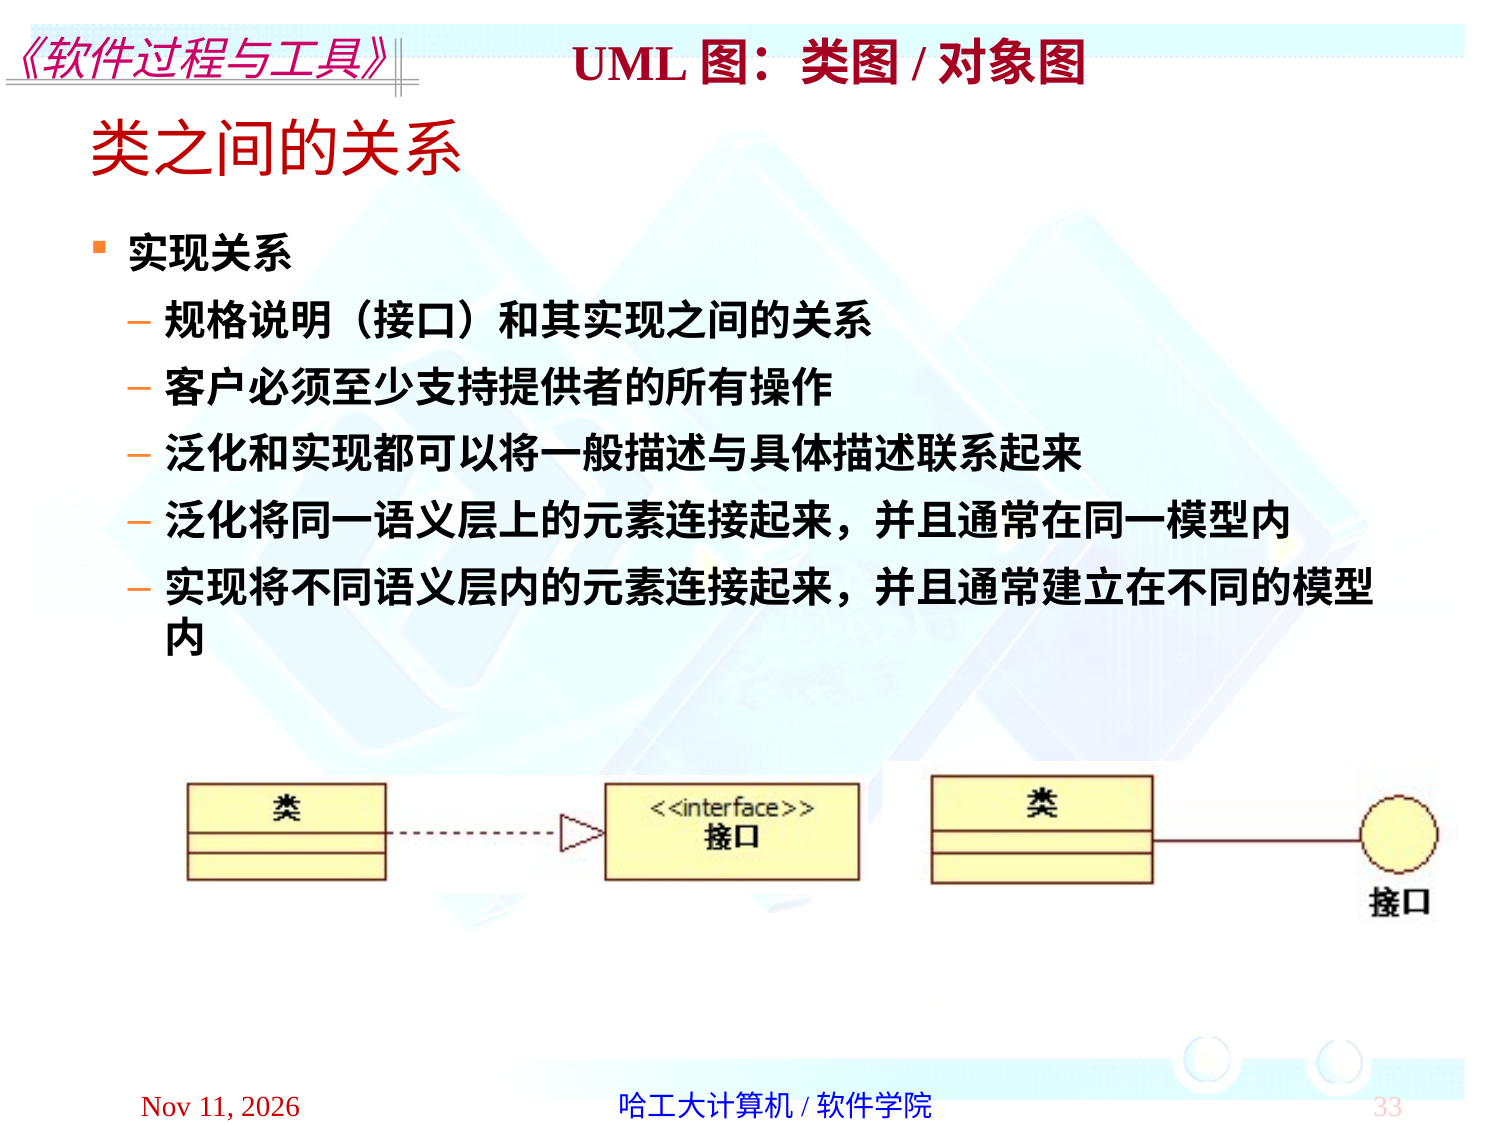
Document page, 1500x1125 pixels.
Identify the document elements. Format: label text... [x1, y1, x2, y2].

picture [882, 761, 1459, 927]
text_box UML图：类图/对象图 [389, 30, 1270, 91]
picture [182, 775, 869, 894]
text_box 类之间的关系 [74, 101, 1425, 185]
text_box 实现关系 规格说明（接口）和其实现之间的关系 客户必须至少支持提供者的所有操作 泛化和实现都可以将一般描述与具体描述联系起来 泛化将同一语义层上的元素连接起来，并且通常在同一模型内 实现将不同语义层内的元素连接起来，并且通常建立在不同的模型内 [74, 219, 1425, 1071]
